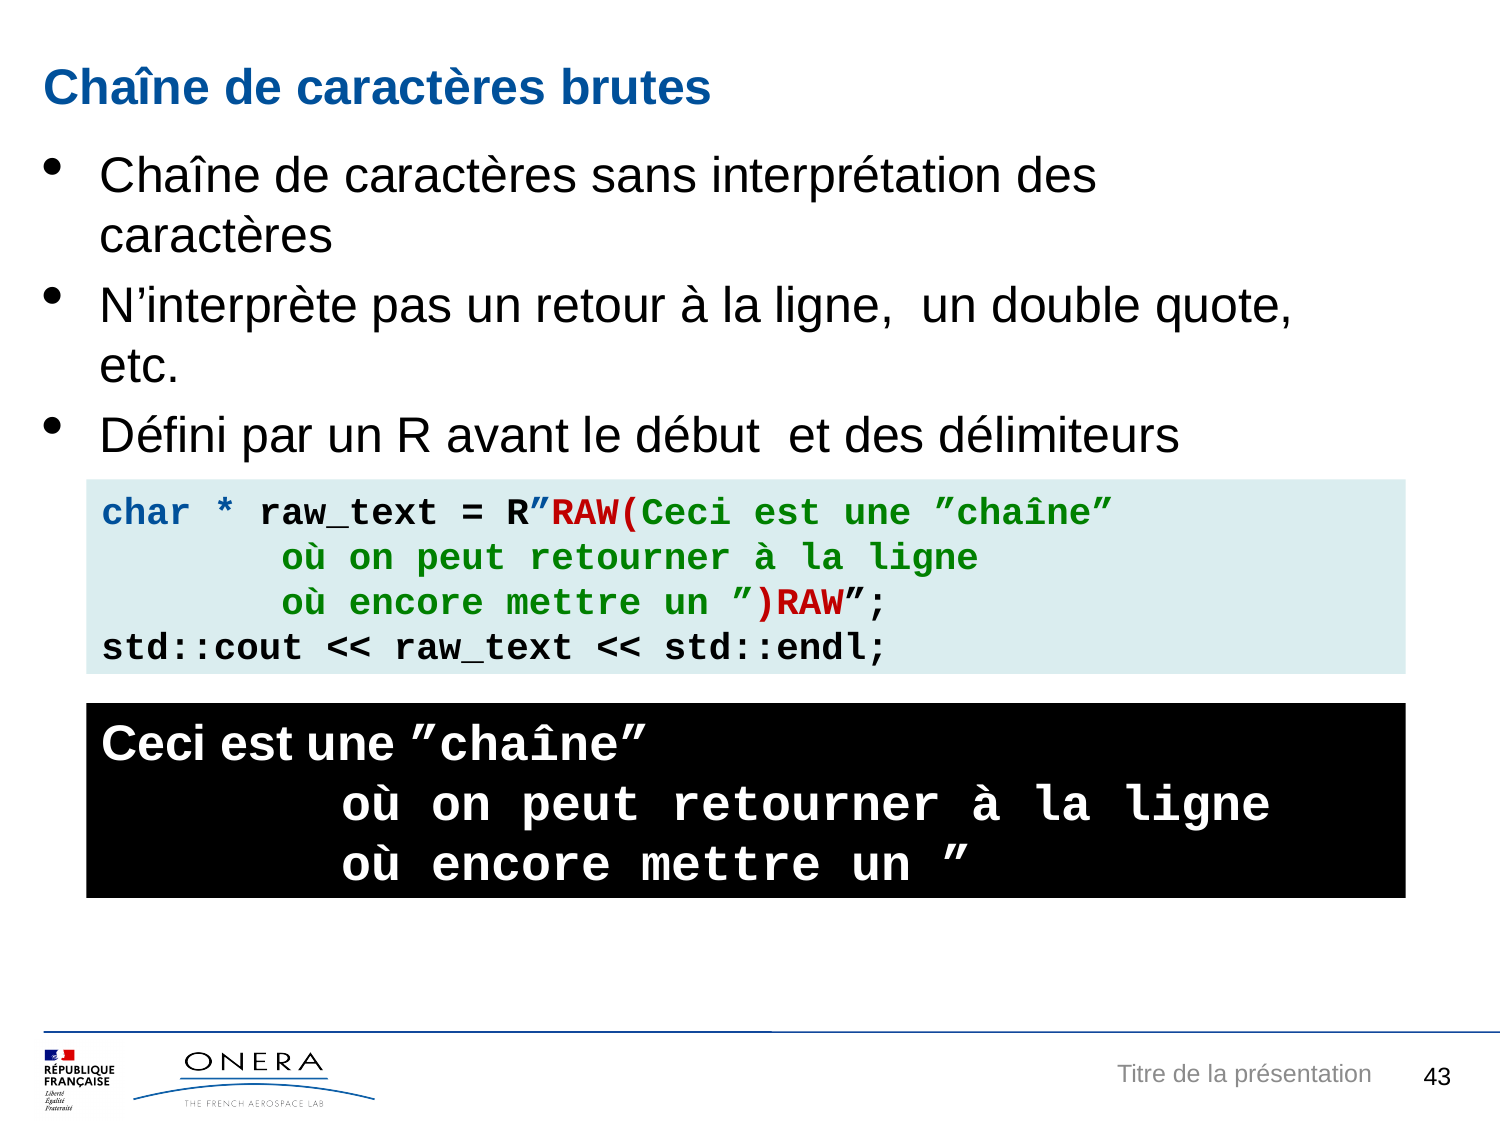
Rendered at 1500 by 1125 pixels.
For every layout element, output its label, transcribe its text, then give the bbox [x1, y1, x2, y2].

text_box Chaîne de caractères brutes [43, 0, 1486, 169]
text_box char * raw_text = R”RAW(Ceci est une ”chaîne” où on peut retourner à la ligne où encore mettre un ”)RAW”; std::cout << raw_text << std::endl; [86, 479, 1406, 674]
picture [133, 1052, 375, 1107]
picture [34, 1039, 125, 1121]
text_box Titre de la présentation [466, 1042, 1388, 1103]
text_box Ceci est une ”chaîne” où on peut retourner à la ligne où encore mettre un ” [86, 703, 1406, 898]
text_box 8 [1374, 1025, 1500, 1125]
text_box Chaîne de caractères sans interprétation des caractères N’interprète pas un retour à la ligne, un double quote, etc. Défini par un R avant le début et des délimiteurs [43, 142, 1319, 515]
